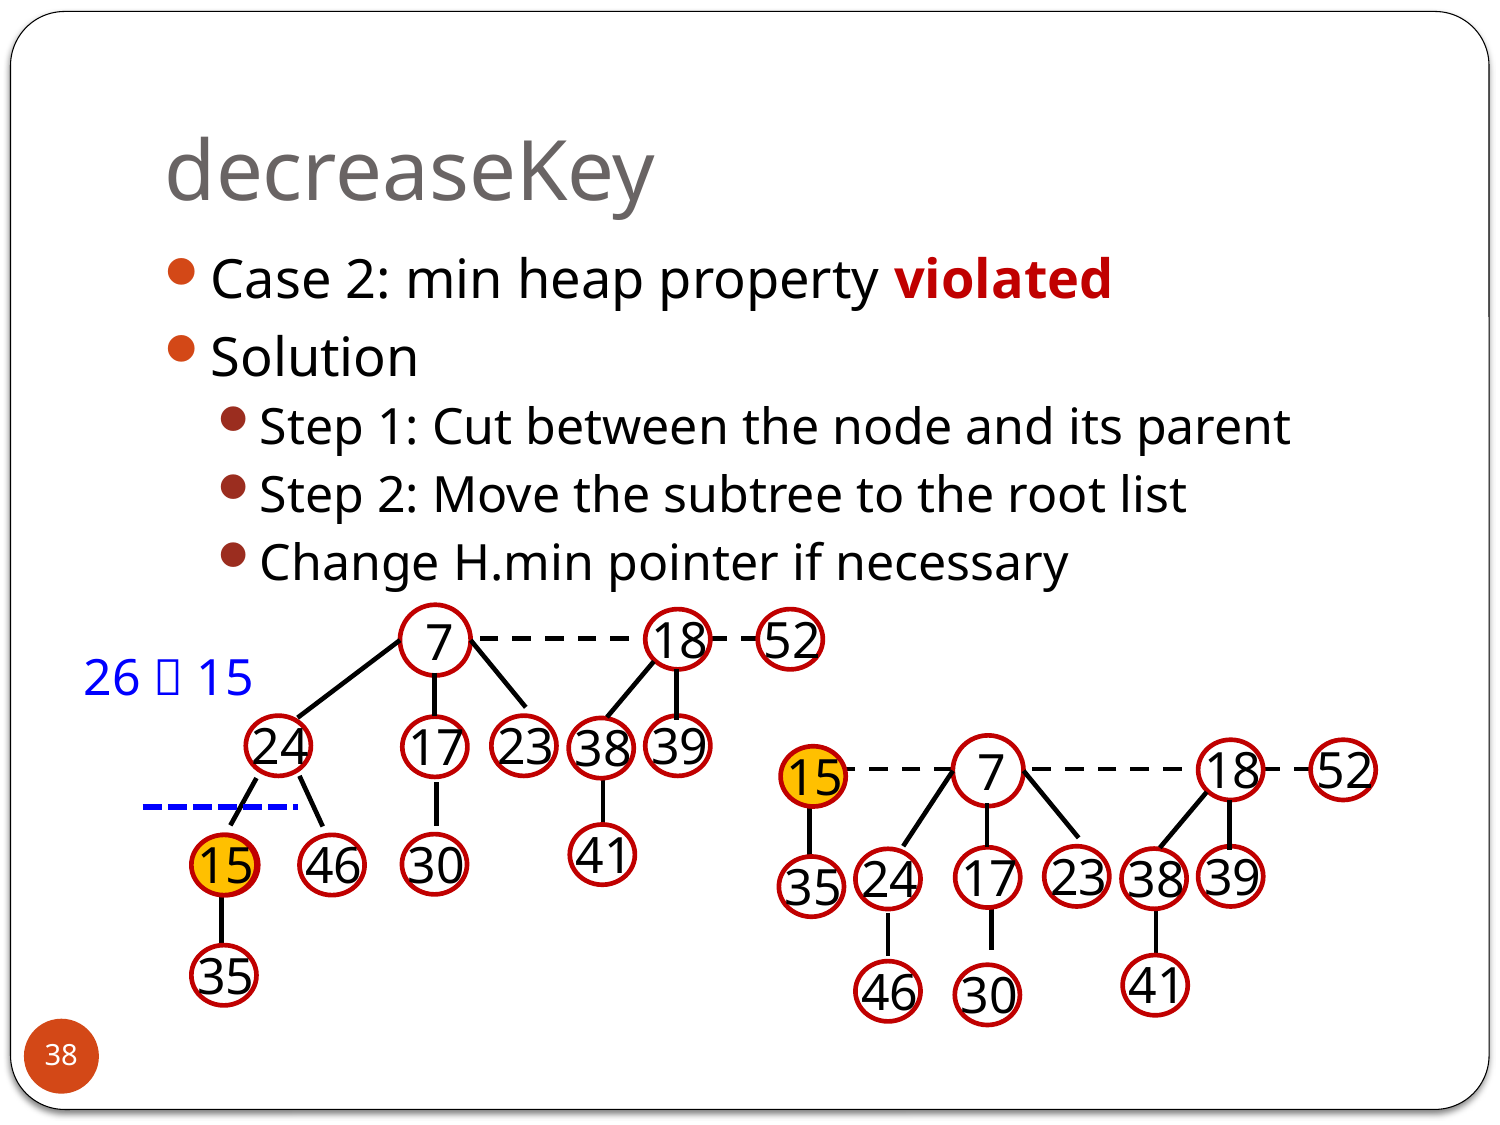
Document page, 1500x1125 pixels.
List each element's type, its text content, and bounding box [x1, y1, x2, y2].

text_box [187, 600, 831, 1013]
title decreaseKey [150, 45, 1425, 233]
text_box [187, 826, 265, 903]
slide_number 38 [23, 1018, 99, 1094]
text_box 26  15 [68, 637, 181, 713]
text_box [774, 731, 1384, 1033]
list Case 2: min heap property violated Solution Step 1: Cut between the node and its parent Step 2: Move the subtree to the root list Change H.min pointer if necessary [150, 237, 1425, 988]
